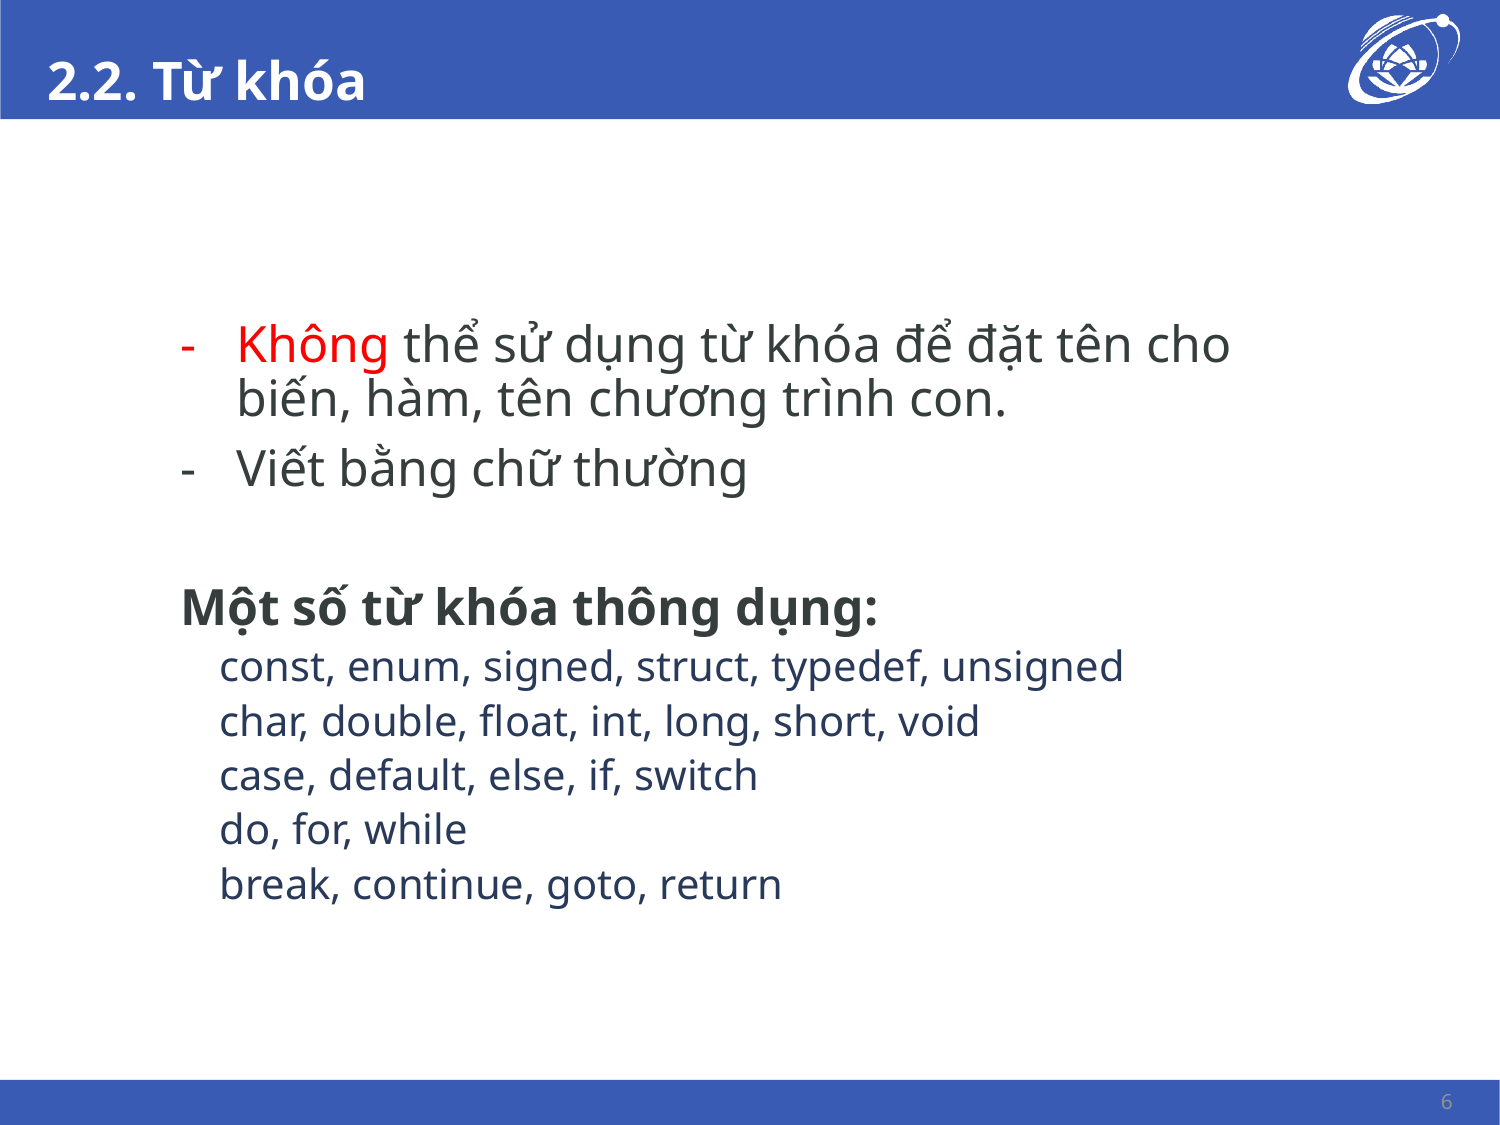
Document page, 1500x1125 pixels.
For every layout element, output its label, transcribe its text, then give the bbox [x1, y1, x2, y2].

list Không thể sử dụng từ khóa để đặt tên cho biến, hàm, tên chương trình con. Viết bằng chữ thường Một số từ khóa thông dụng: const, enum, signed, struct, typedef, unsigned char, double, float, int, long, short, void case, default, else, if, switch do, for, while break, continue, goto, return [165, 311, 1335, 990]
slide_number 6 [1388, 1083, 1468, 1122]
title 2.2. Từ khóa [32, 0, 1468, 120]
